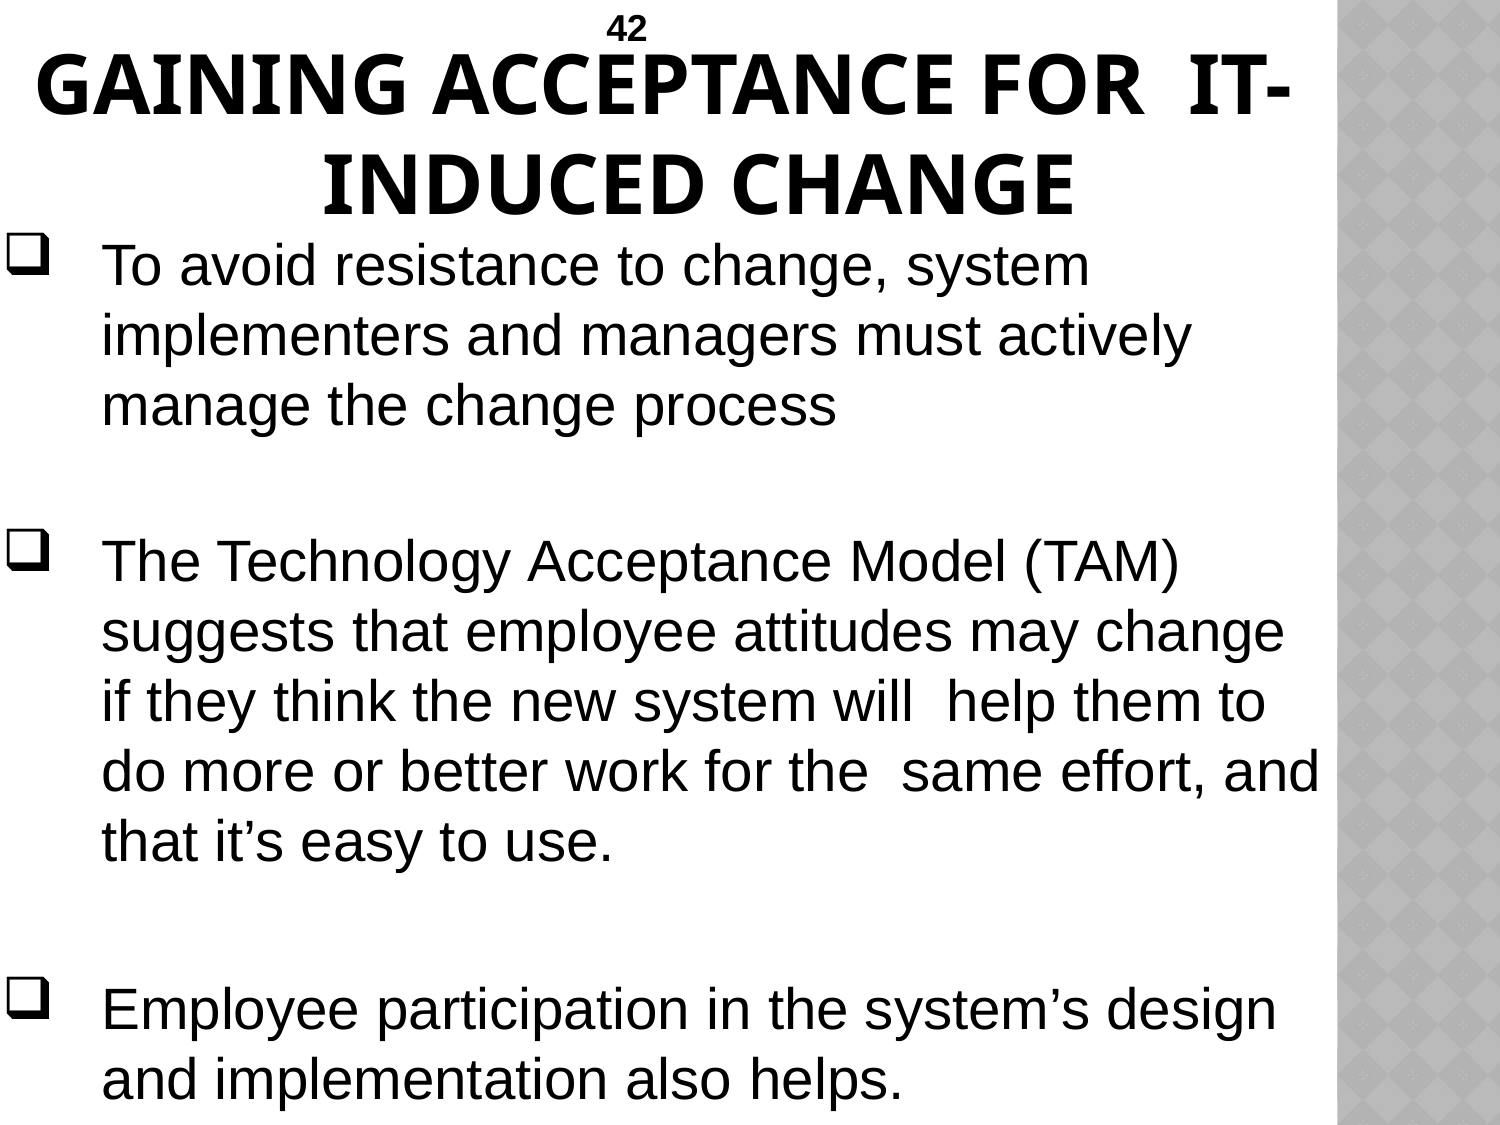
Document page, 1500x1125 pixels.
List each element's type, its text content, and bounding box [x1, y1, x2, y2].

title Gaining acceptance for IT-induced Change [0, 28, 1325, 224]
text_box To avoid resistance to change, system implementers and managers must actively manage the change process The Technology Acceptance Model (TAM) suggests that employee attitudes may change if they think the new system will help them to do more or better work for the same effort, and that it’s easy to use. Employee participation in the system’s design and implementation also helps. [0, 224, 1338, 1111]
